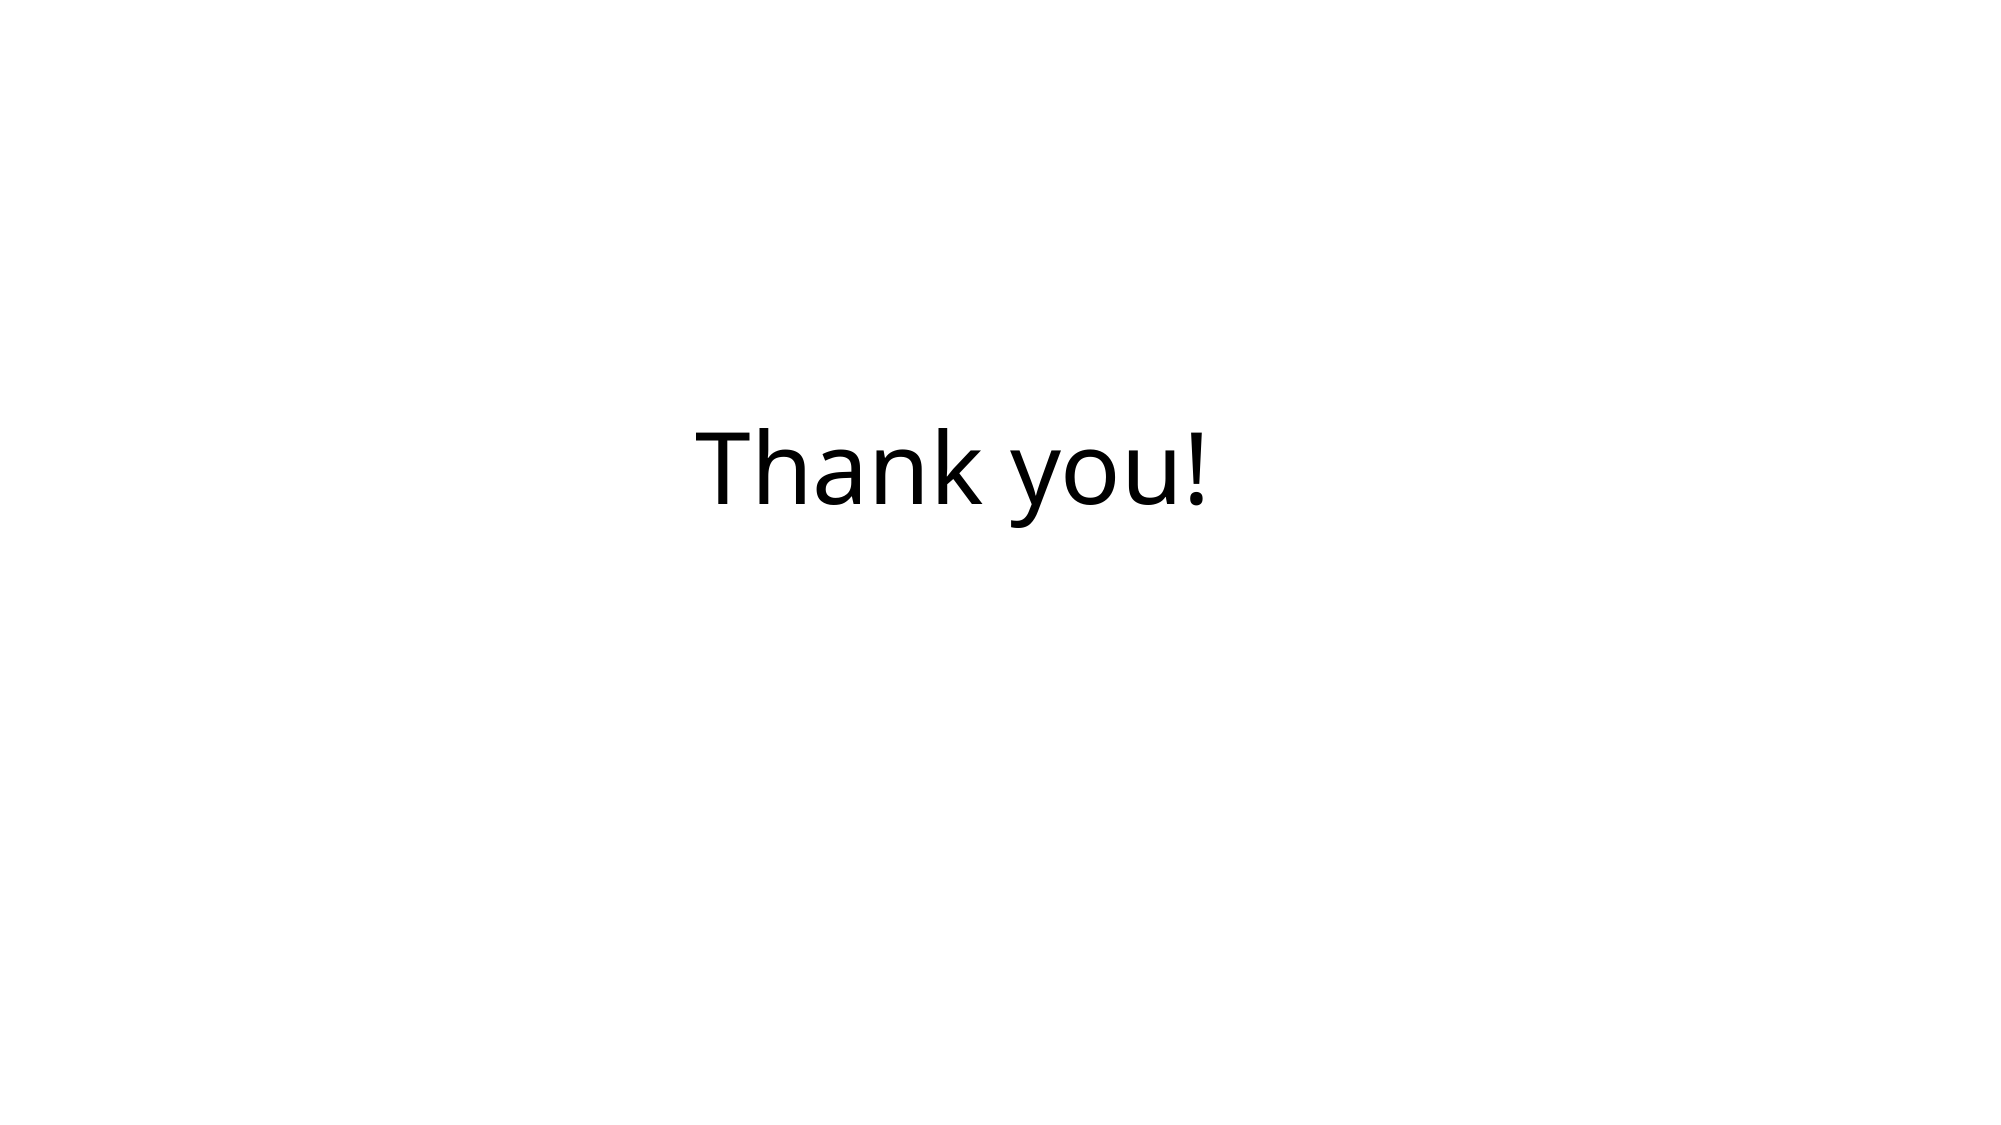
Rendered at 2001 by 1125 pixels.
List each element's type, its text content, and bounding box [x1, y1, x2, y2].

list Thank you! [90, 411, 1816, 1125]
